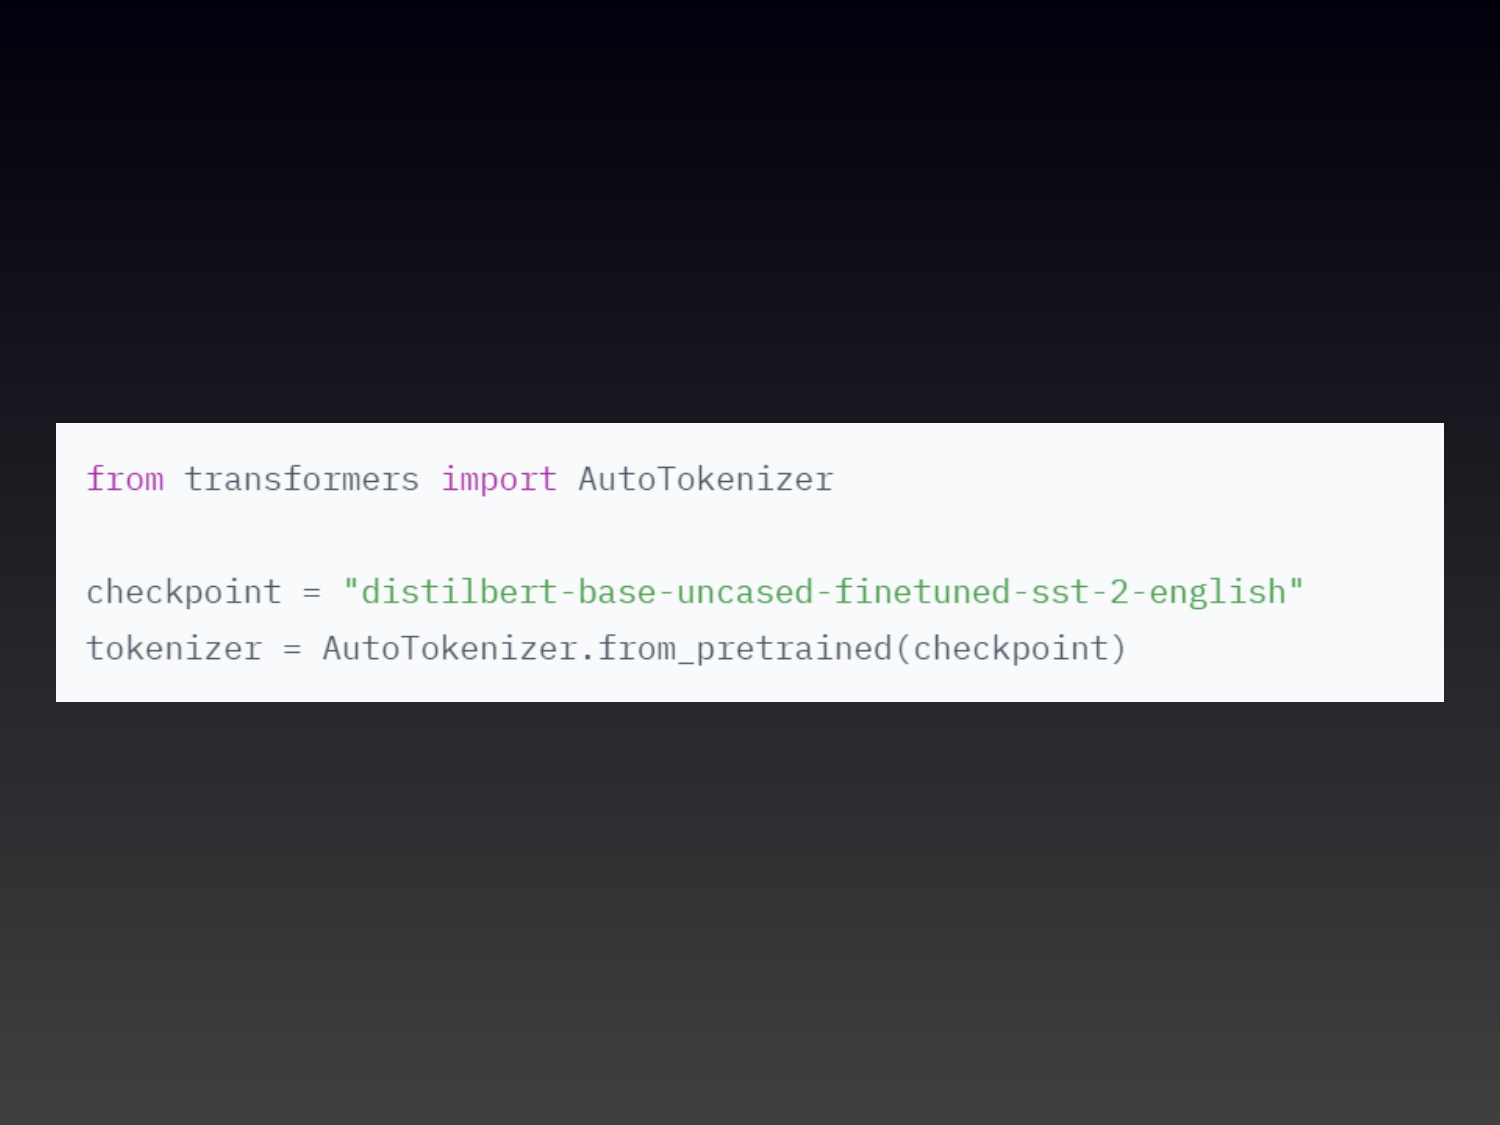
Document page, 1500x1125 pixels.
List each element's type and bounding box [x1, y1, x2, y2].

picture [55, 423, 1445, 702]
